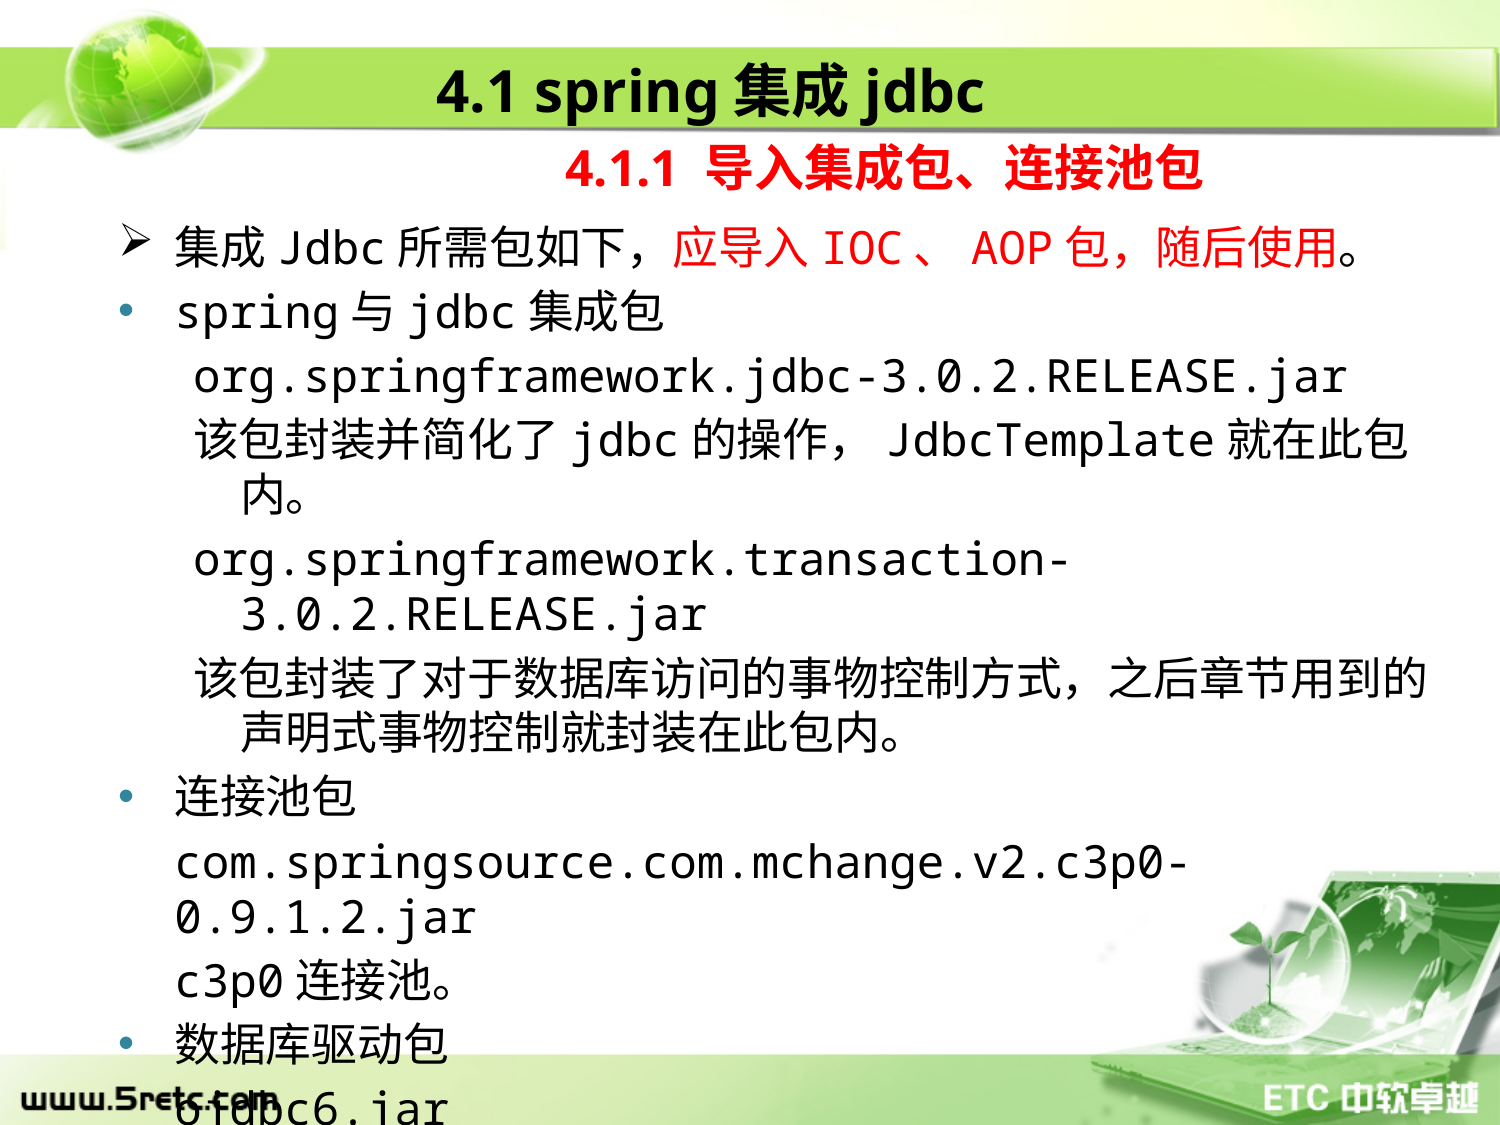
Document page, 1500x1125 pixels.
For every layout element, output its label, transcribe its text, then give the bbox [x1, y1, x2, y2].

text_box 4.1 spring集成jdbc [421, 46, 1430, 210]
list 集成Jdbc所需包如下，应导入IOC、AOP包，随后使用。 spring与jdbc集成包 org.springframework.jdbc-3.0.2.RELEASE.jar 该包封装并简化了jdbc的操作，JdbcTemplate就在此包内。 org.springframework.transaction-3.0.2.RELEASE.jar 该包封装了对于数据库访问的事物控制方式，之后章节用到的声明式事物控制就封装在此包内。 连接池包 com.springsource.com.mchange.v2.c3p0-0.9.1.2.jar c3p0连接池。 数据库驱动包 ojdbc6.jar [103, 210, 1454, 1020]
picture [0, 0, 1500, 1125]
text_box 4.1.1 导入集成包、连接池包 [550, 128, 1418, 204]
